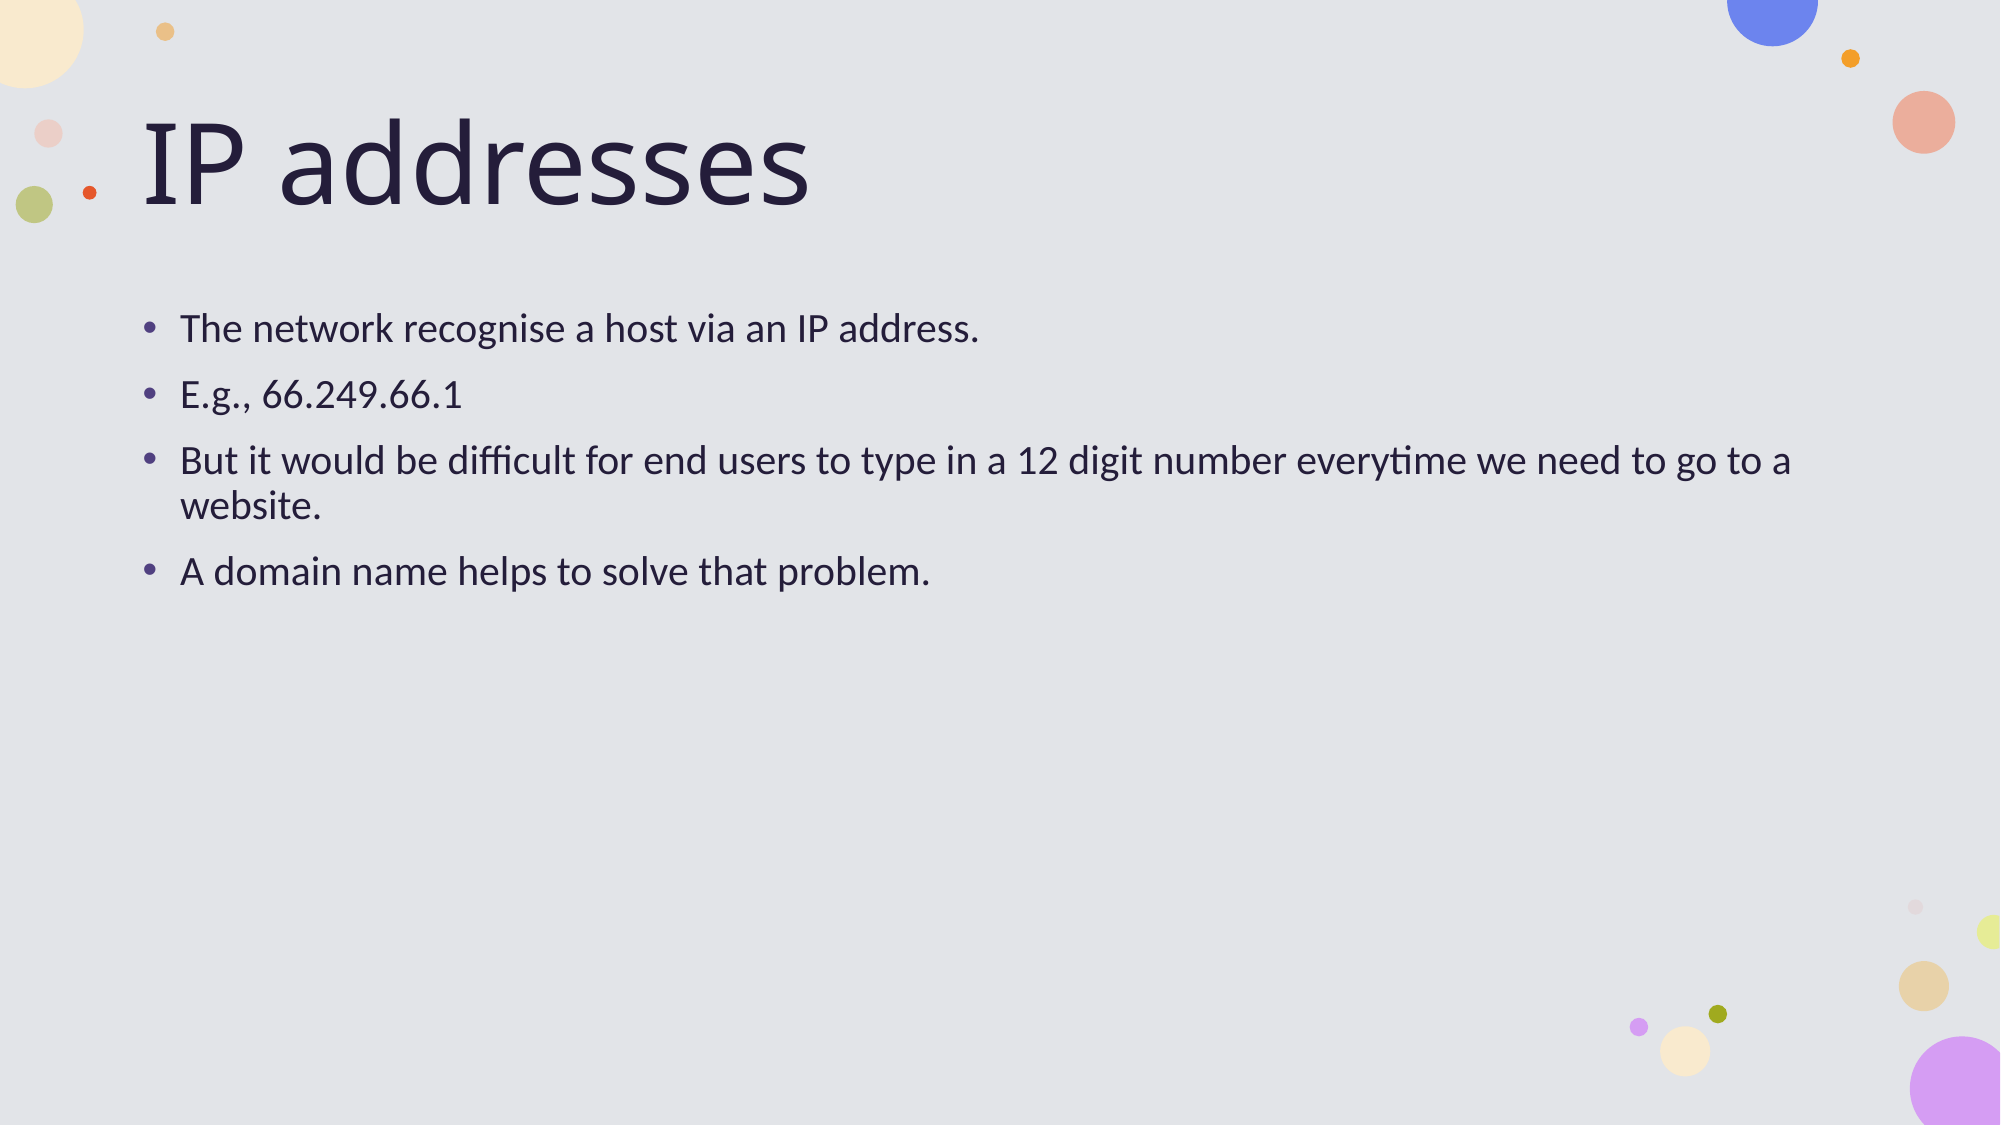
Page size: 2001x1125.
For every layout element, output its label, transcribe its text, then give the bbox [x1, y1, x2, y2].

title IP addresses [127, 59, 1877, 278]
list The network recognise a host via an IP address. E.g., 66.249.66.1 But it would be difficult for end users to type in a 12 digit number everytime we need to go to a website. A domain name helps to solve that problem. [127, 299, 1877, 1014]
